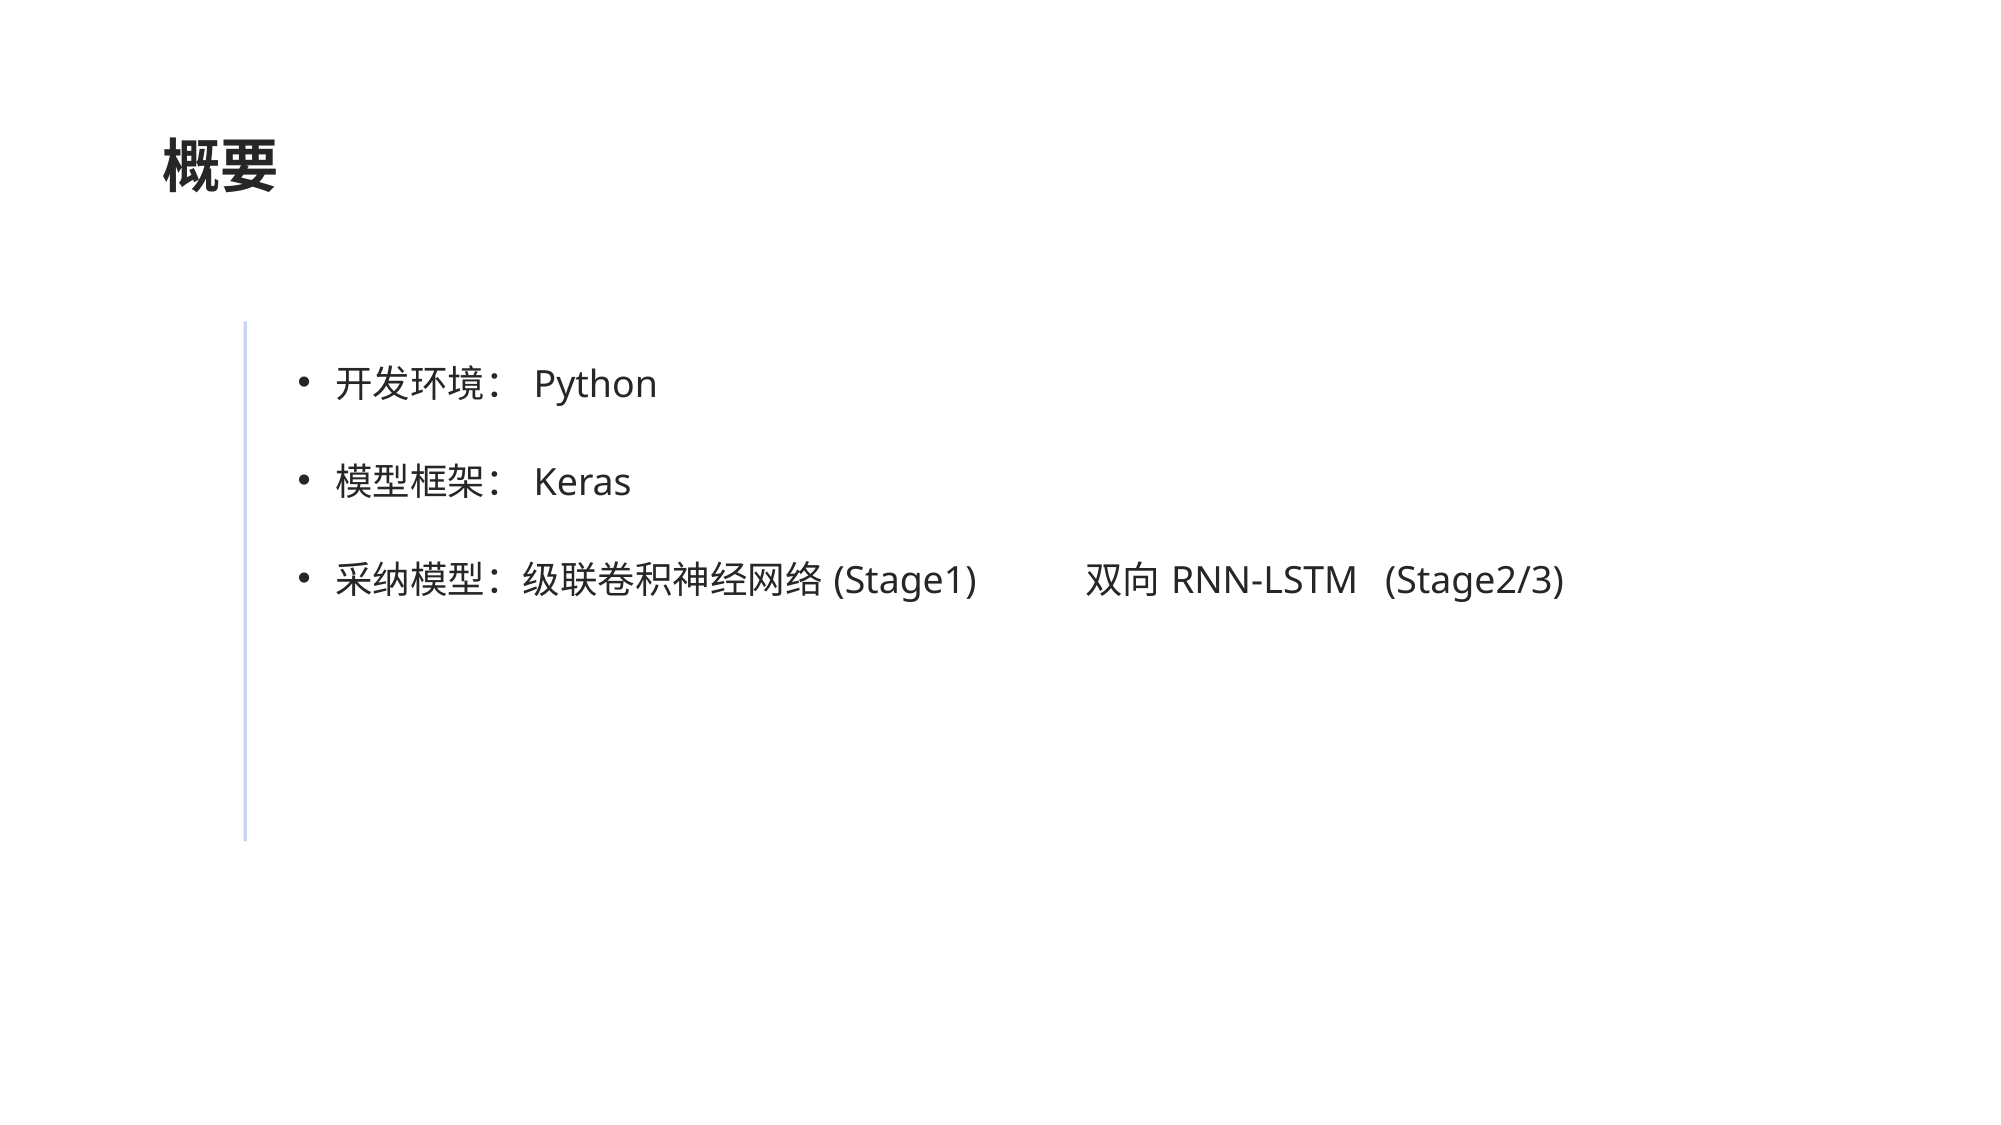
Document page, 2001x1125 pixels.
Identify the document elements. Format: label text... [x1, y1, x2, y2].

text_box 概要 [147, 95, 1859, 227]
text_box 开发环境：Python 模型框架：Keras 采纳模型：级联卷积神经网络(Stage1) 双向RNN-LSTM (Stage2/3) [282, 302, 1717, 841]
